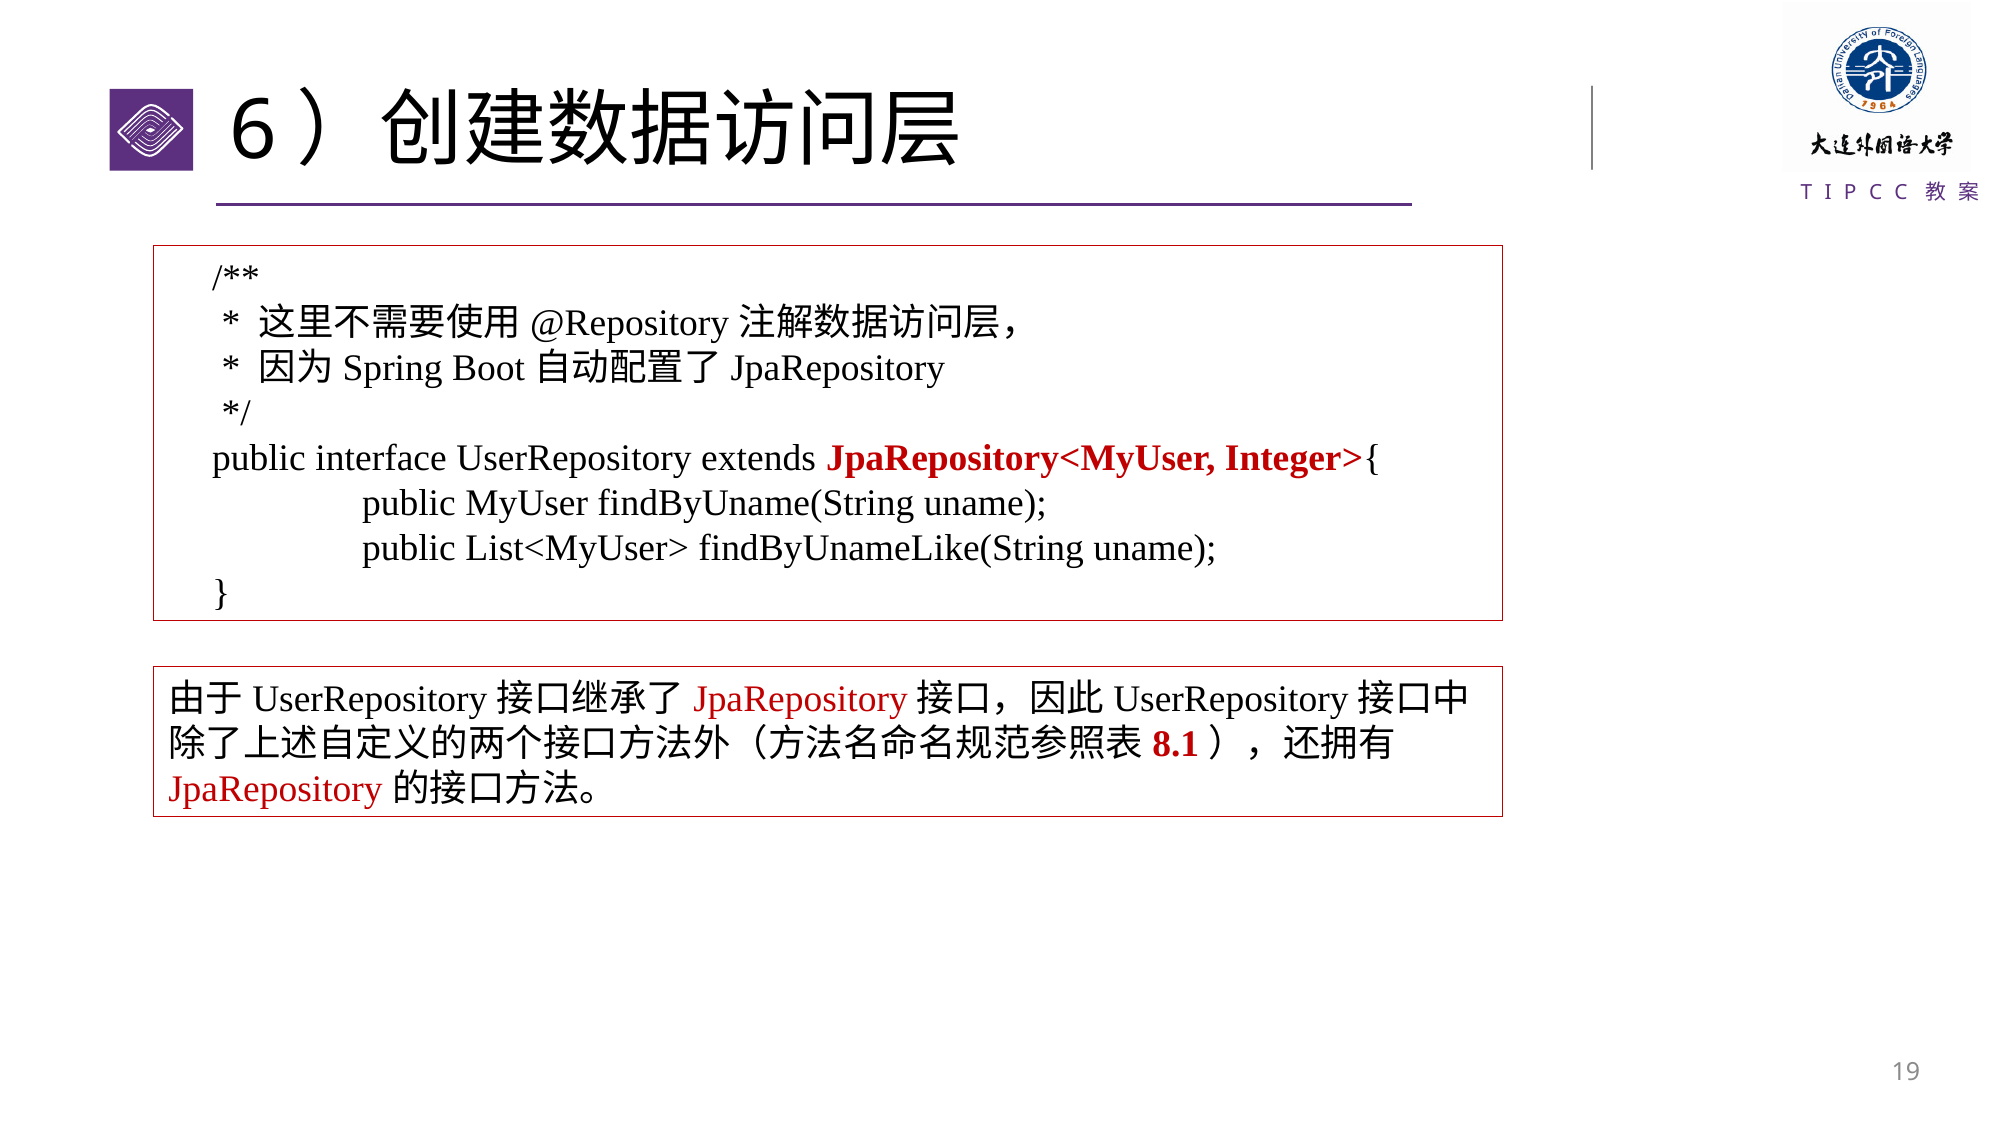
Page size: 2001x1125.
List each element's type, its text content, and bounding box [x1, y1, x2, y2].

slide_number 18 [1485, 1042, 1936, 1103]
text_box /** * 这里不需要使用@Repository注解数据访问层， * 因为Spring Boot自动配置了JpaRepository */ public interface UserRepository extends JpaRepository<MyUser, Integer>{ public MyUser findByUname(String uname); public List<MyUser> findByUnameLike(String uname); } [153, 245, 1503, 621]
text_box 由于UserRepository接口继承了JpaRepository接口，因此UserRepository接口中除了上述自定义的两个接口方法外（方法名命名规范参照表8.1），还拥有JpaRepository的接口方法。 [153, 666, 1503, 817]
picture [1782, 2, 1971, 172]
title 6）创建数据访问层 [214, 59, 1564, 205]
